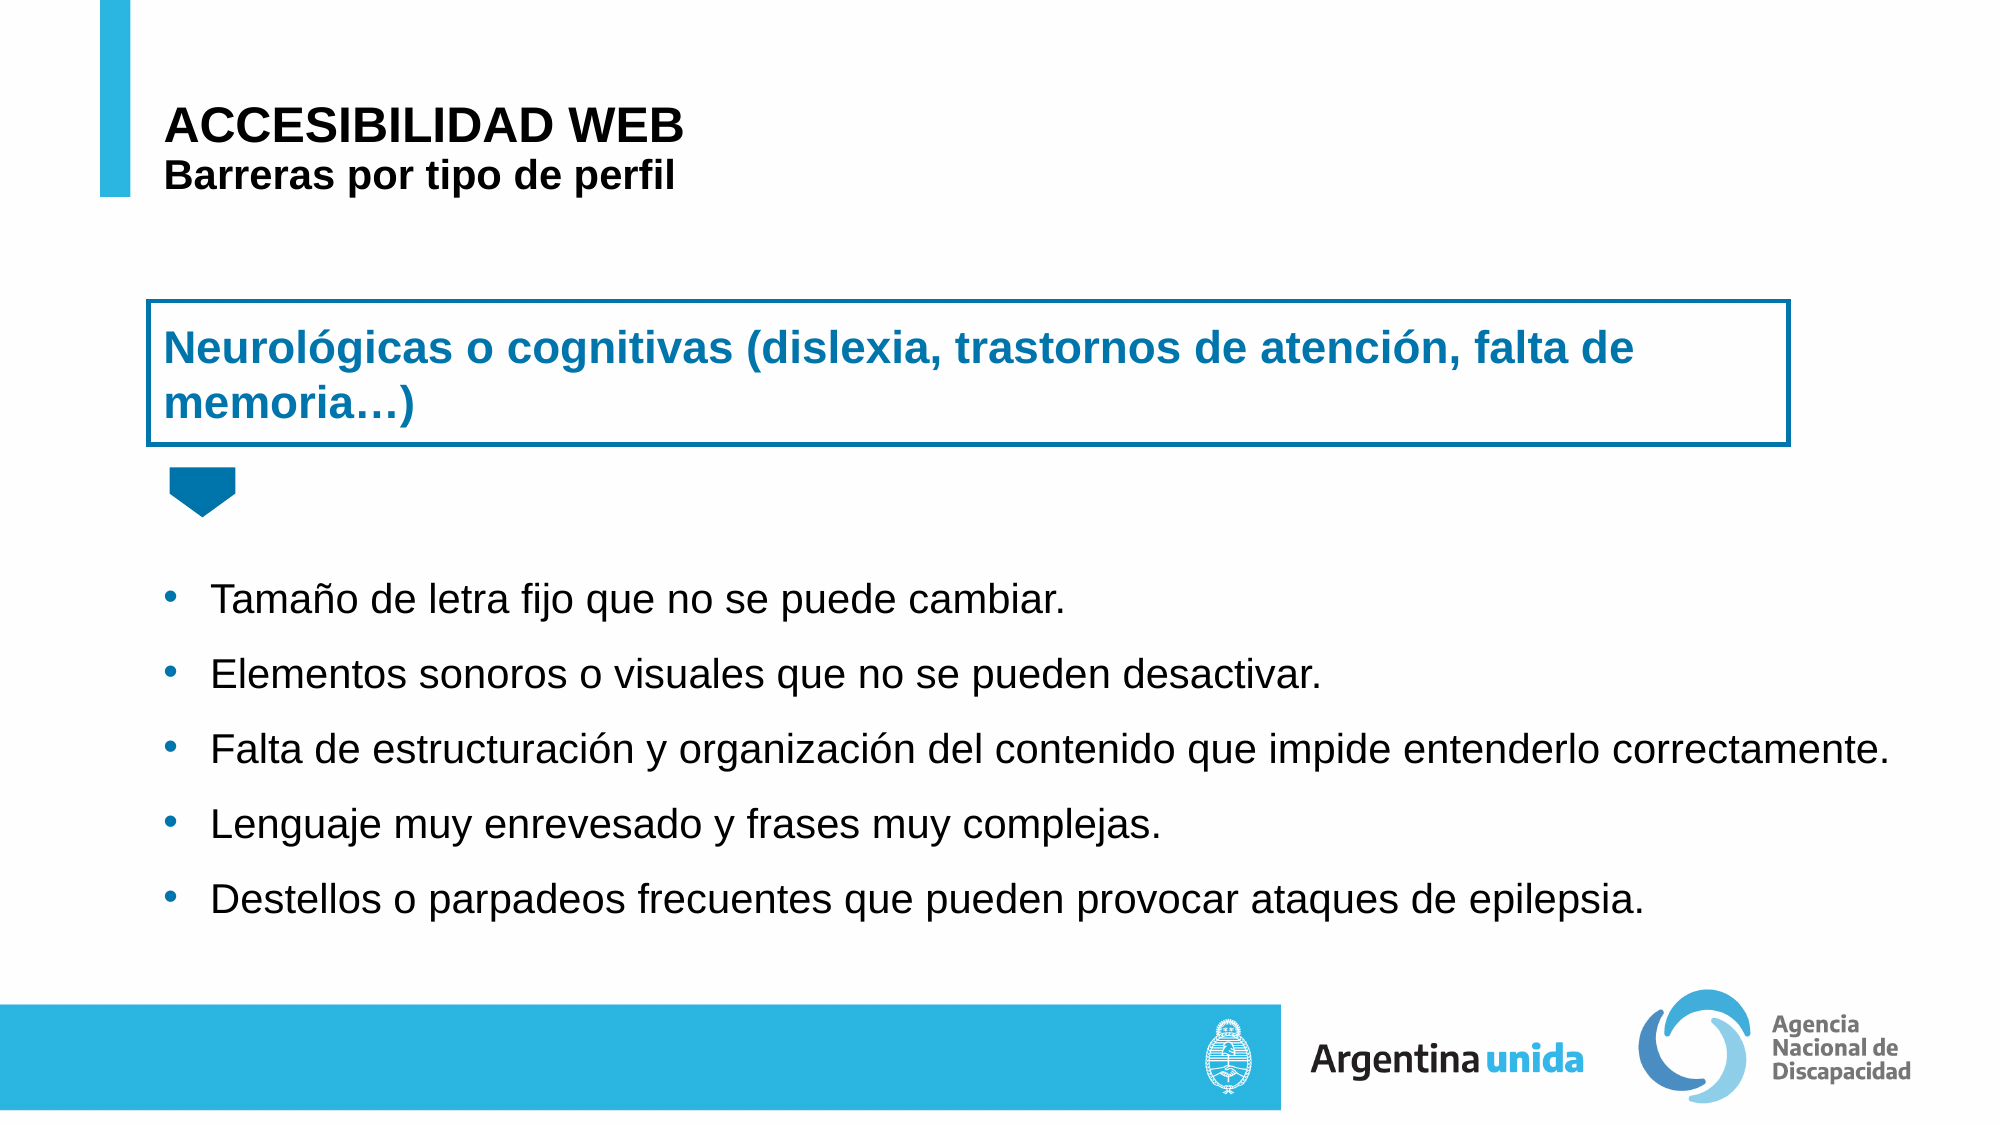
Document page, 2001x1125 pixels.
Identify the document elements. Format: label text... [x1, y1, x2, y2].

picture [0, 0, 2001, 1125]
text_box Tamaño de letra fijo que no se puede cambiar. Elementos sonoros o visuales que no se pueden desactivar. Falta de estructuración y organización del contenido que impide entenderlo correctamente. Lenguaje muy enrevesado y frases muy complejas. Destellos o parpadeos frecuentes que pueden provocar ataques de epilepsia. [148, 539, 1960, 929]
text_box Neurológicas o cognitivas (dislexia, trastornos de atención, falta de memoria…) [147, 300, 1789, 446]
title ACCESIBILIDAD WEB Barreras por tipo de perfil [148, 80, 1874, 218]
text_box [172, 469, 233, 515]
